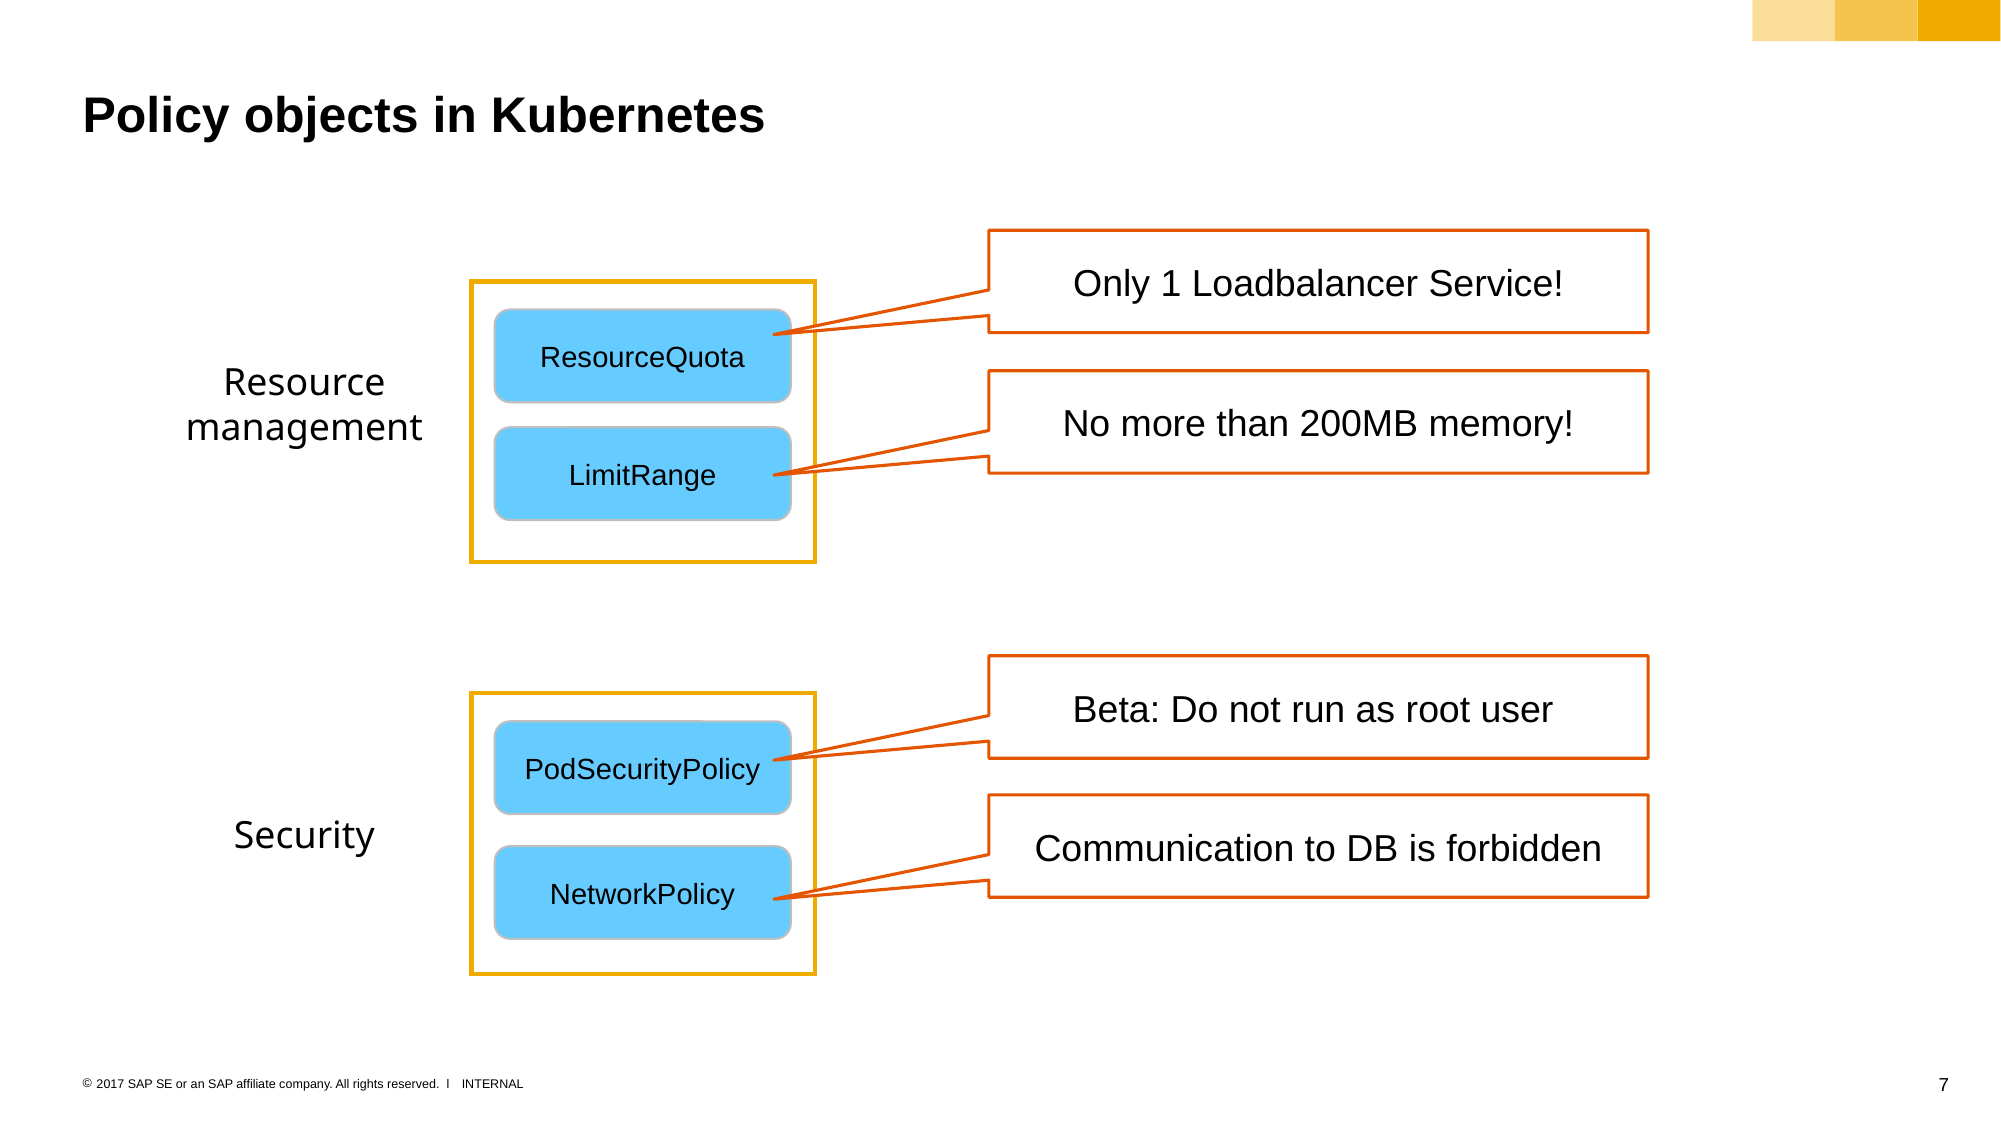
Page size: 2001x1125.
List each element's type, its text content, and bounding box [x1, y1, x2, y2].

title Policy objects in Kubernetes [82, 82, 1918, 144]
text_box Only 1 Loadbalancer Service! [772, 228, 1650, 337]
text_box Security [178, 811, 431, 857]
text_box Beta: Do not run as root user [772, 654, 1650, 762]
text_box No more than 200MB memory! [772, 369, 1650, 477]
text_box Resource management [178, 357, 431, 448]
text_box [471, 281, 815, 563]
text_box Communication to DB is forbidden [772, 793, 1650, 901]
text_box [471, 693, 815, 975]
